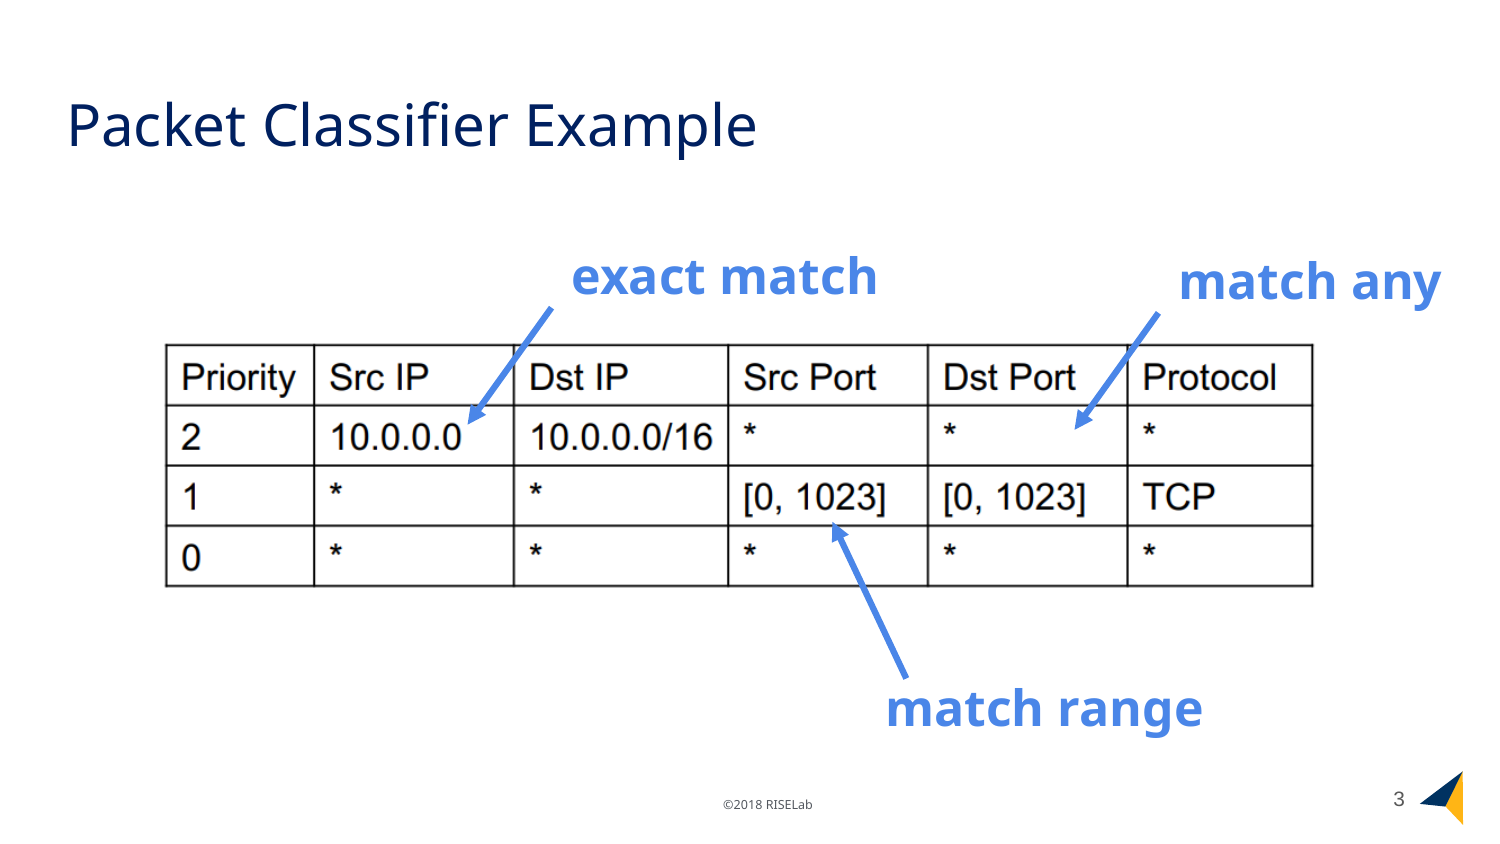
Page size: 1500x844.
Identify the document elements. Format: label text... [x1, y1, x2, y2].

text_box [832, 521, 1252, 829]
title Packet Classifier Example [51, 72, 1449, 167]
slide_number ‹#› [1329, 765, 1420, 831]
picture [141, 311, 1347, 608]
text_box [1074, 228, 1500, 431]
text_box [467, 223, 949, 425]
